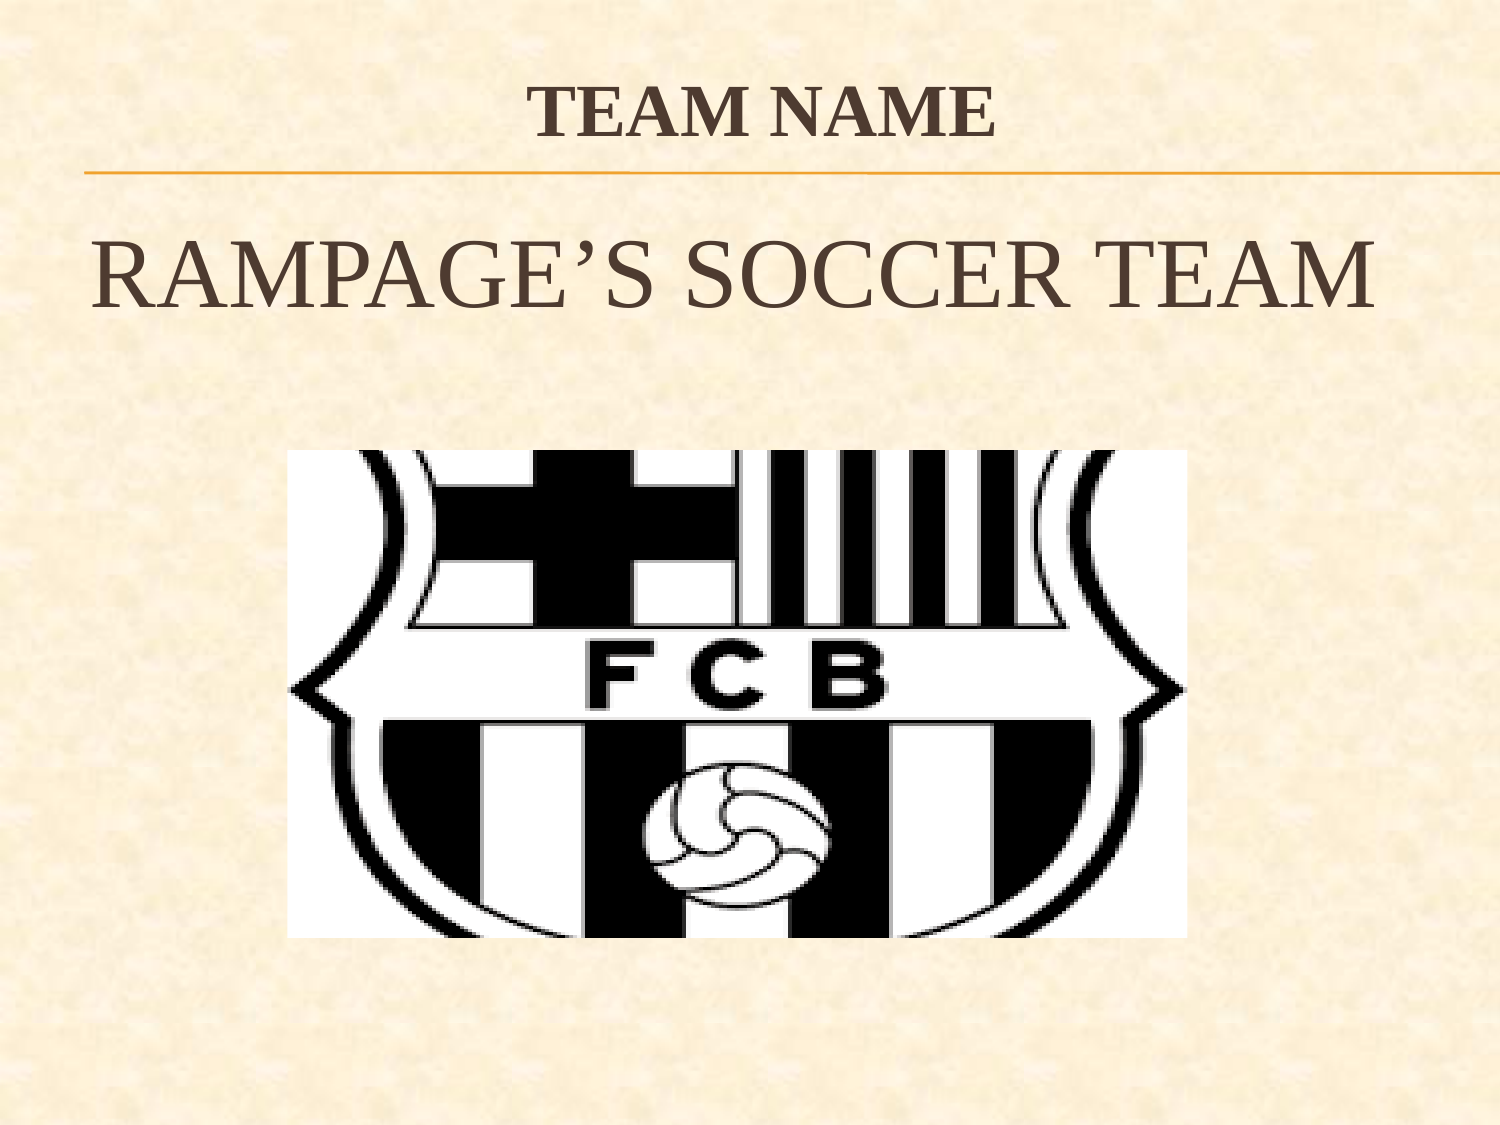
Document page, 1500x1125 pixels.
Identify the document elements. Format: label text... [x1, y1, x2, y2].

title team name [50, 37, 1475, 175]
list RAMPAGE’S SOCCER TEAM [75, 200, 1500, 943]
picture [287, 449, 1188, 938]
picture [0, 0, 1500, 1125]
